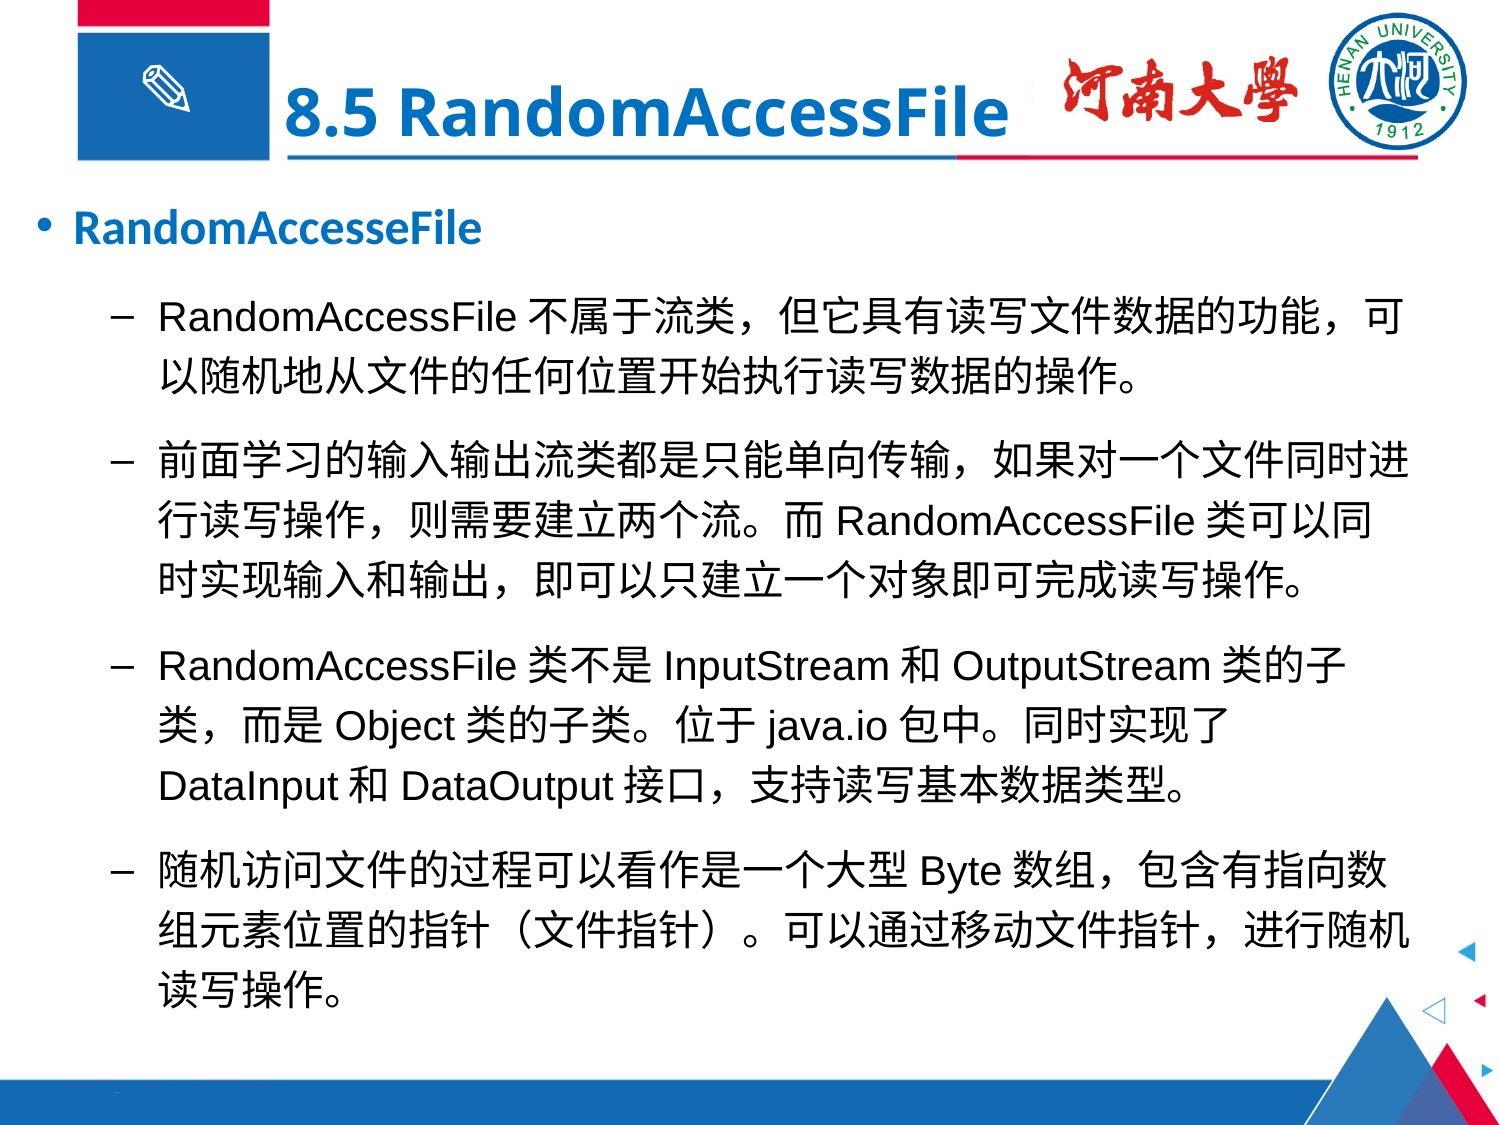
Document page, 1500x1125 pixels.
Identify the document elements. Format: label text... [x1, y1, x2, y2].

text_box 8.5 RandomAccessFile [269, 63, 1081, 156]
picture [0, 1, 1500, 1125]
text_box RandomAccesseFile RandomAccessFile不属于流类，但它具有读写文件数据的功能，可以随机地从文件的任何位置开始执行读写数据的操作。 前面学习的输入输出流类都是只能单向传输，如果对一个文件同时进行读写操作，则需要建立两个流。而RandomAccessFile类可以同时实现输入和输出，即可以只建立一个对象即可完成读写操作。 RandomAccessFile类不是InputStream和OutputStream类的子类，而是Object类的子类。位于java.io包中。同时实现了DataInput和DataOutput接口，支持读写基本数据类型。 随机访问文件的过程可以看作是一个大型Byte数组，包含有指向数组元素位置的指针（文件指针）。可以通过移动文件指针，进行随机读写操作。 [21, 174, 1429, 1078]
